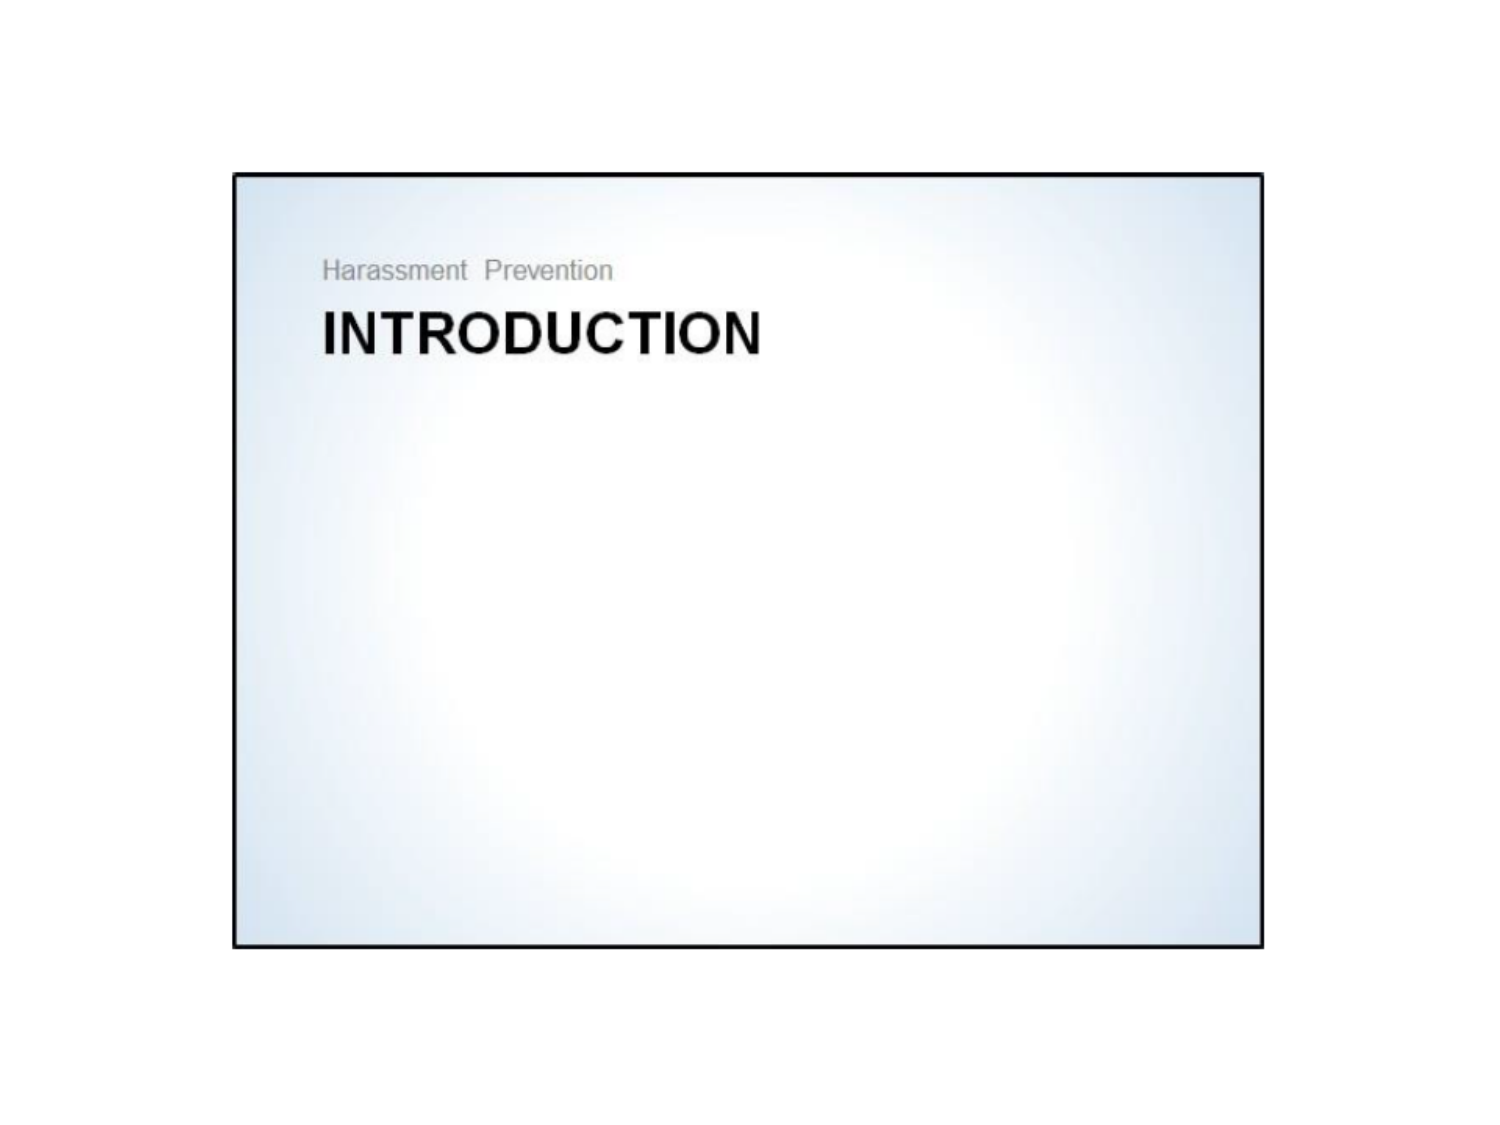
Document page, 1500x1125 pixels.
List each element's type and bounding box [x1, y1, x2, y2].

picture [220, 159, 1280, 965]
